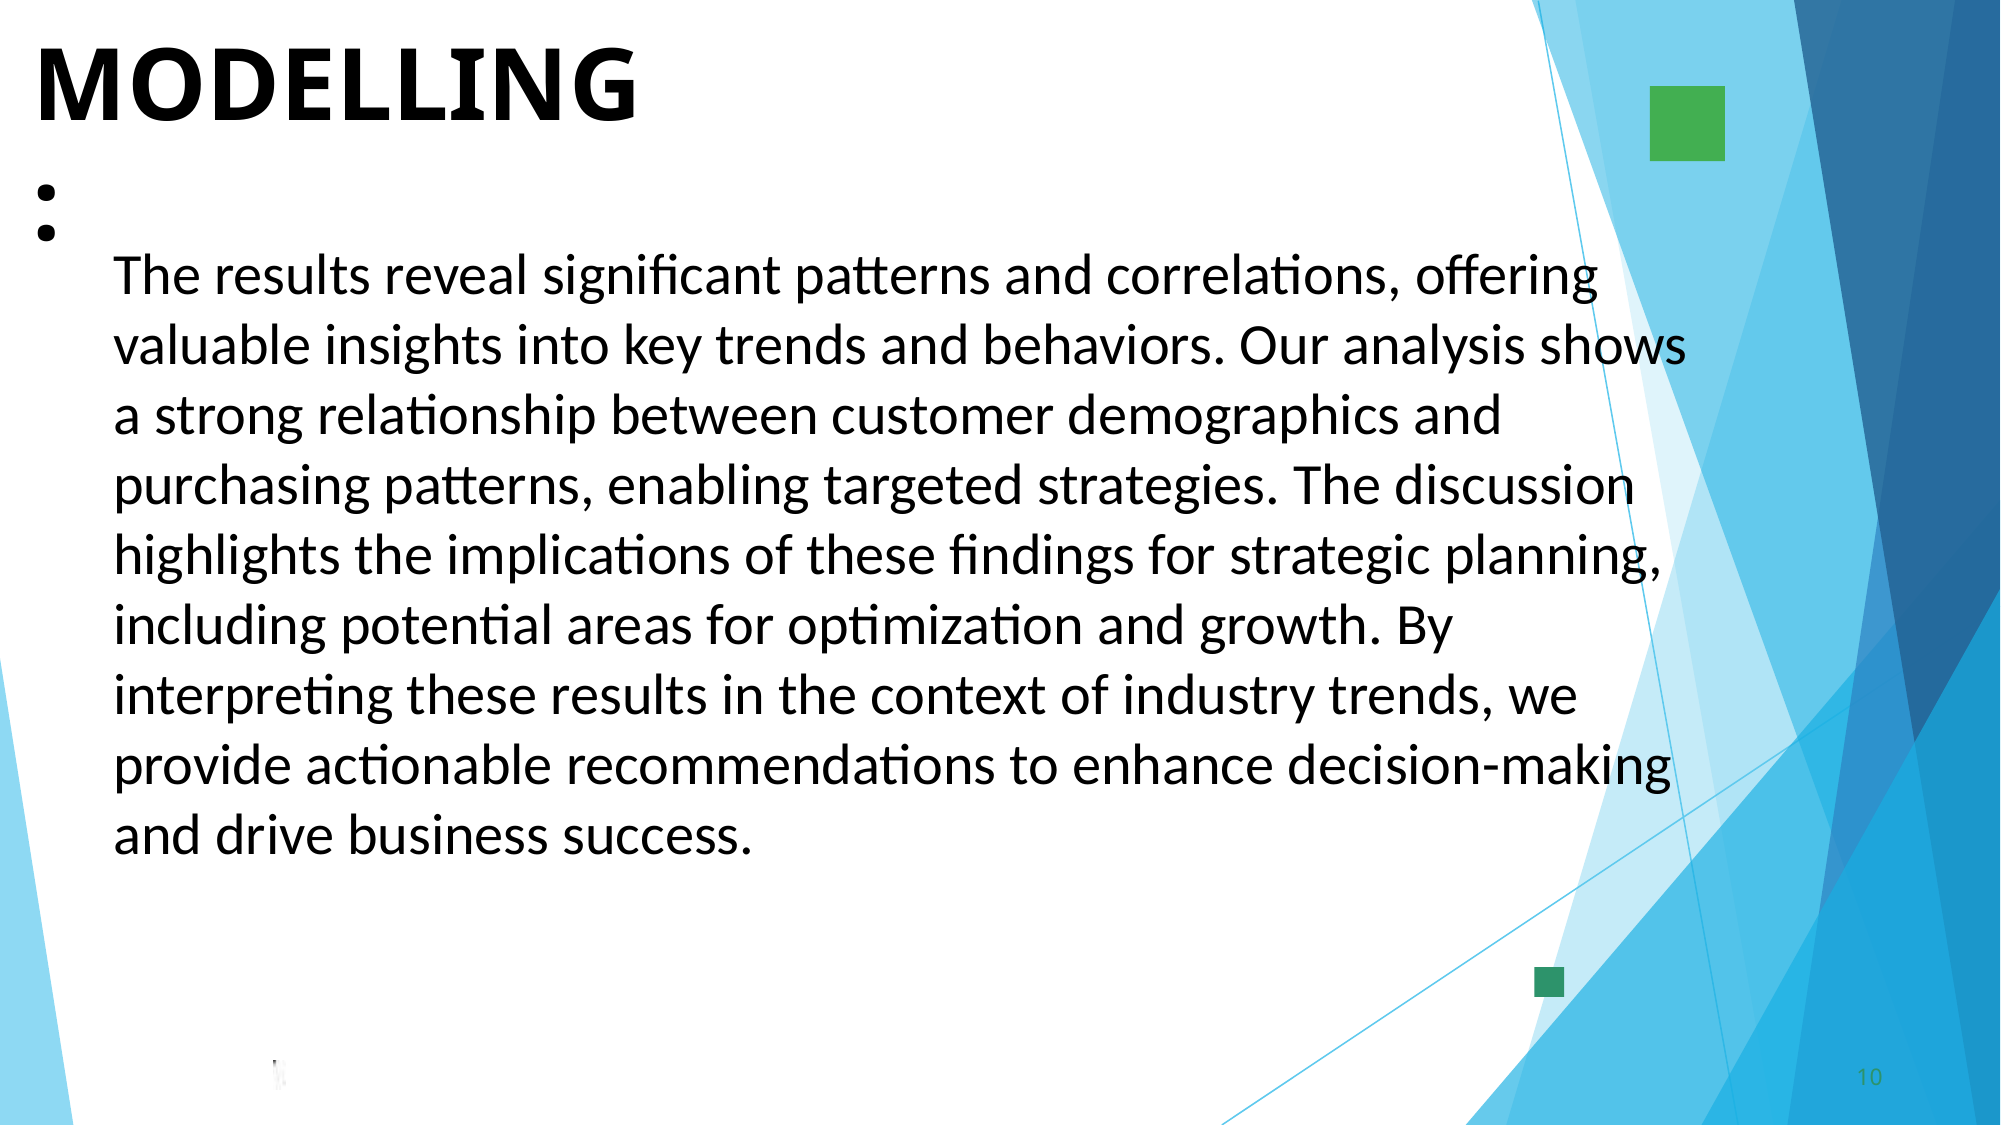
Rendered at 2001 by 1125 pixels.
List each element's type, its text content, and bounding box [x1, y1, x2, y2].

picture [273, 1060, 287, 1091]
text_box [1534, 967, 1565, 997]
text_box 10 [1849, 1061, 1888, 1095]
text_box The results reveal significant patterns and correlations, offering valuable insights into key trends and behaviors. Our analysis shows a strong relationship between customer demographics and purchasing patterns, enabling targeted strategies. The discussion highlights the implications of these findings for strategic planning, including potential areas for optimization and growth. By interpreting these results in the context of industry trends, we provide actionable recommendations to enhance decision-making and drive business success. [98, 228, 1725, 874]
text_box [1649, 86, 1725, 162]
text_box MODELLING: [30, 18, 655, 261]
